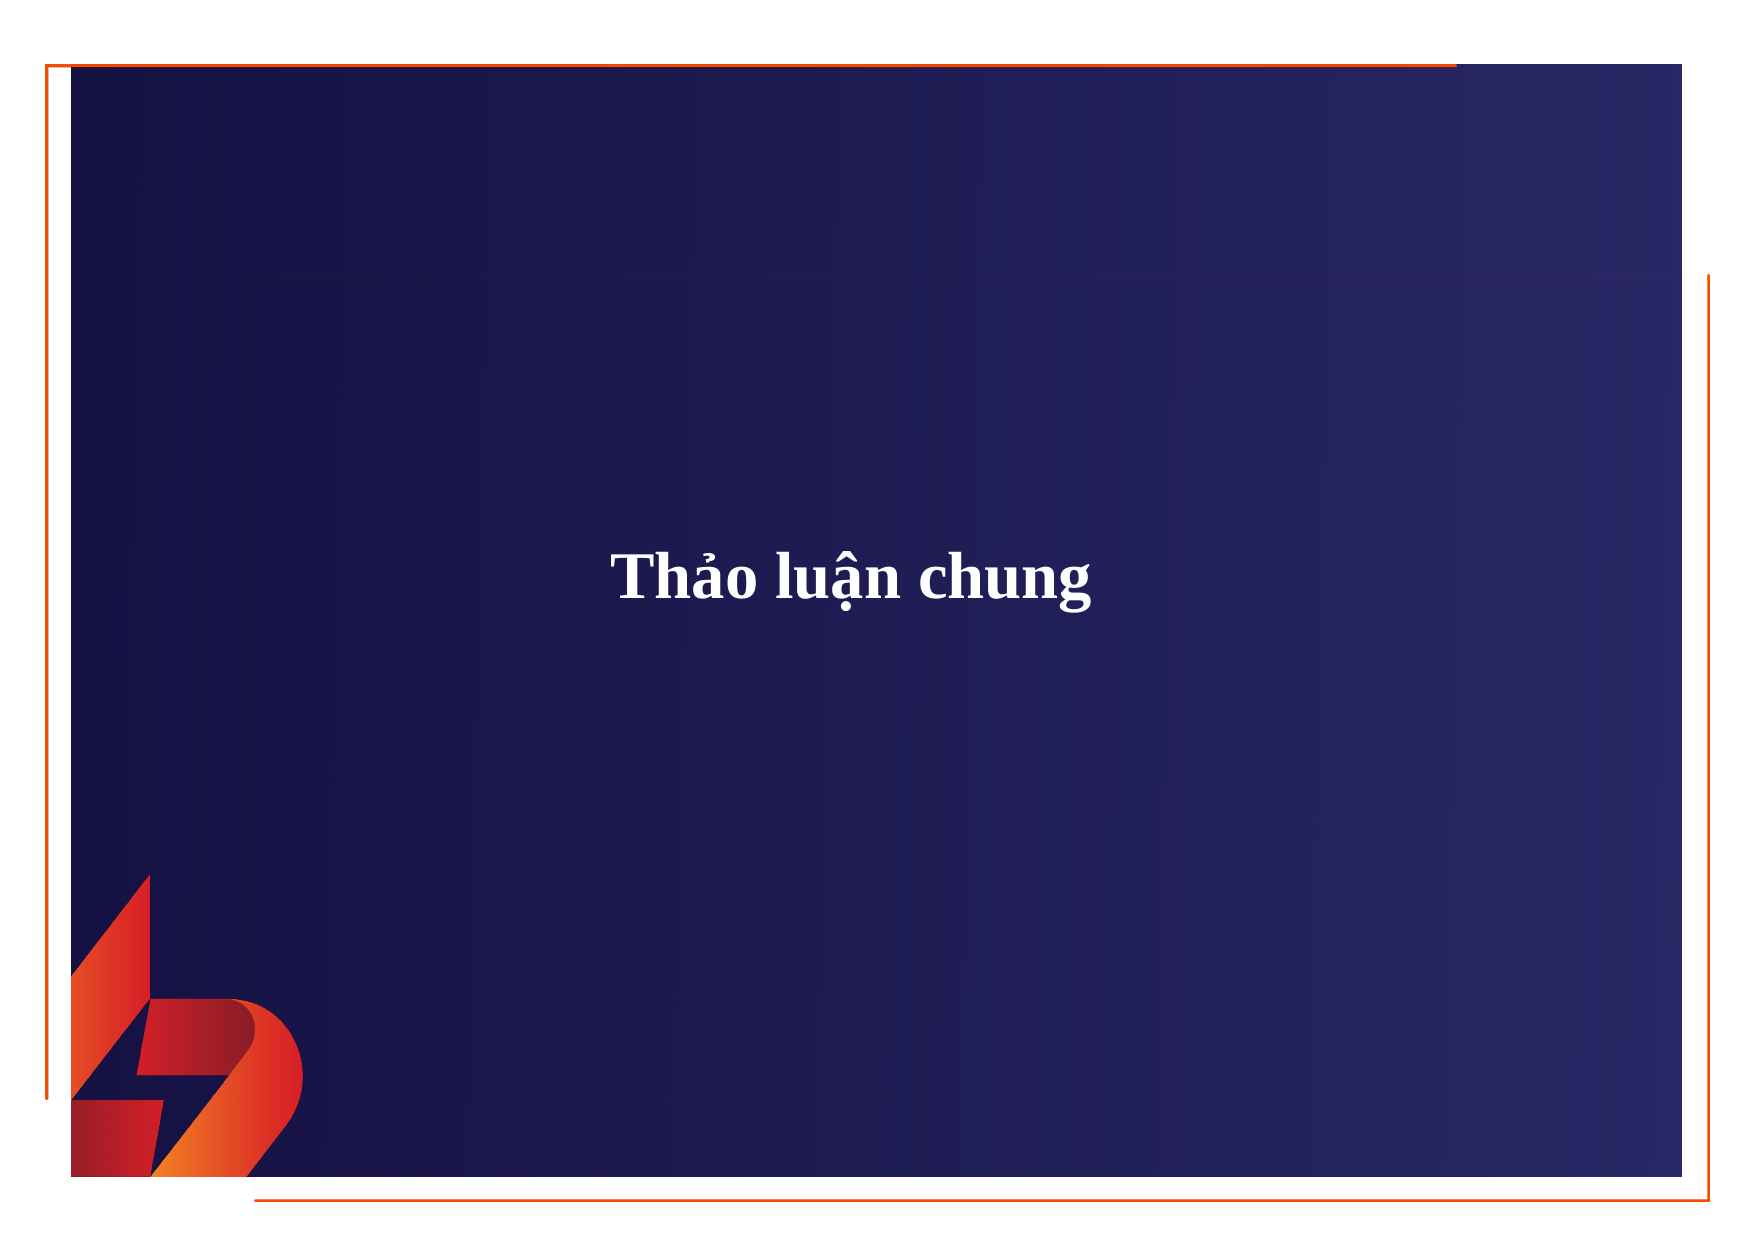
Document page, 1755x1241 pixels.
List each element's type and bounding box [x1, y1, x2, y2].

picture [45, 63, 1710, 1202]
